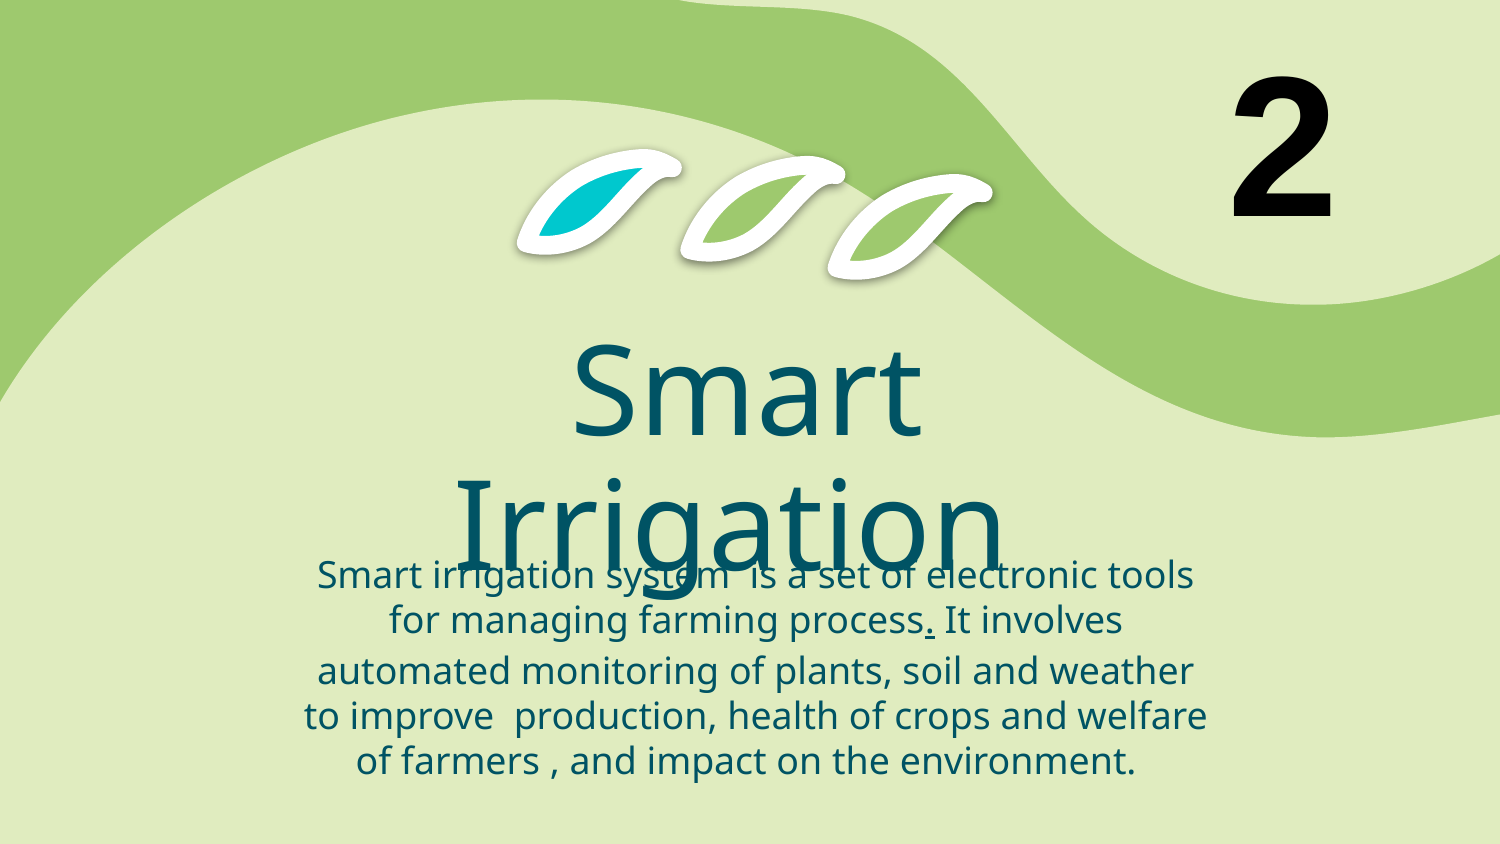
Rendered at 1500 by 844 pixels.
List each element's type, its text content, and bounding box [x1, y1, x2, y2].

title Smart Irrigation [249, 312, 1223, 519]
text_box 2 [1212, 9, 1325, 265]
text_box [836, 183, 984, 271]
subtitle Smart irrigation system is a set of electronic tools for managing farming process. It involves automated monitoring of plants, soil and weather to improve production, health of crops and welfare of farmers , and impact on the environment. [287, 484, 1225, 797]
text_box [526, 158, 673, 246]
text_box [689, 165, 836, 253]
